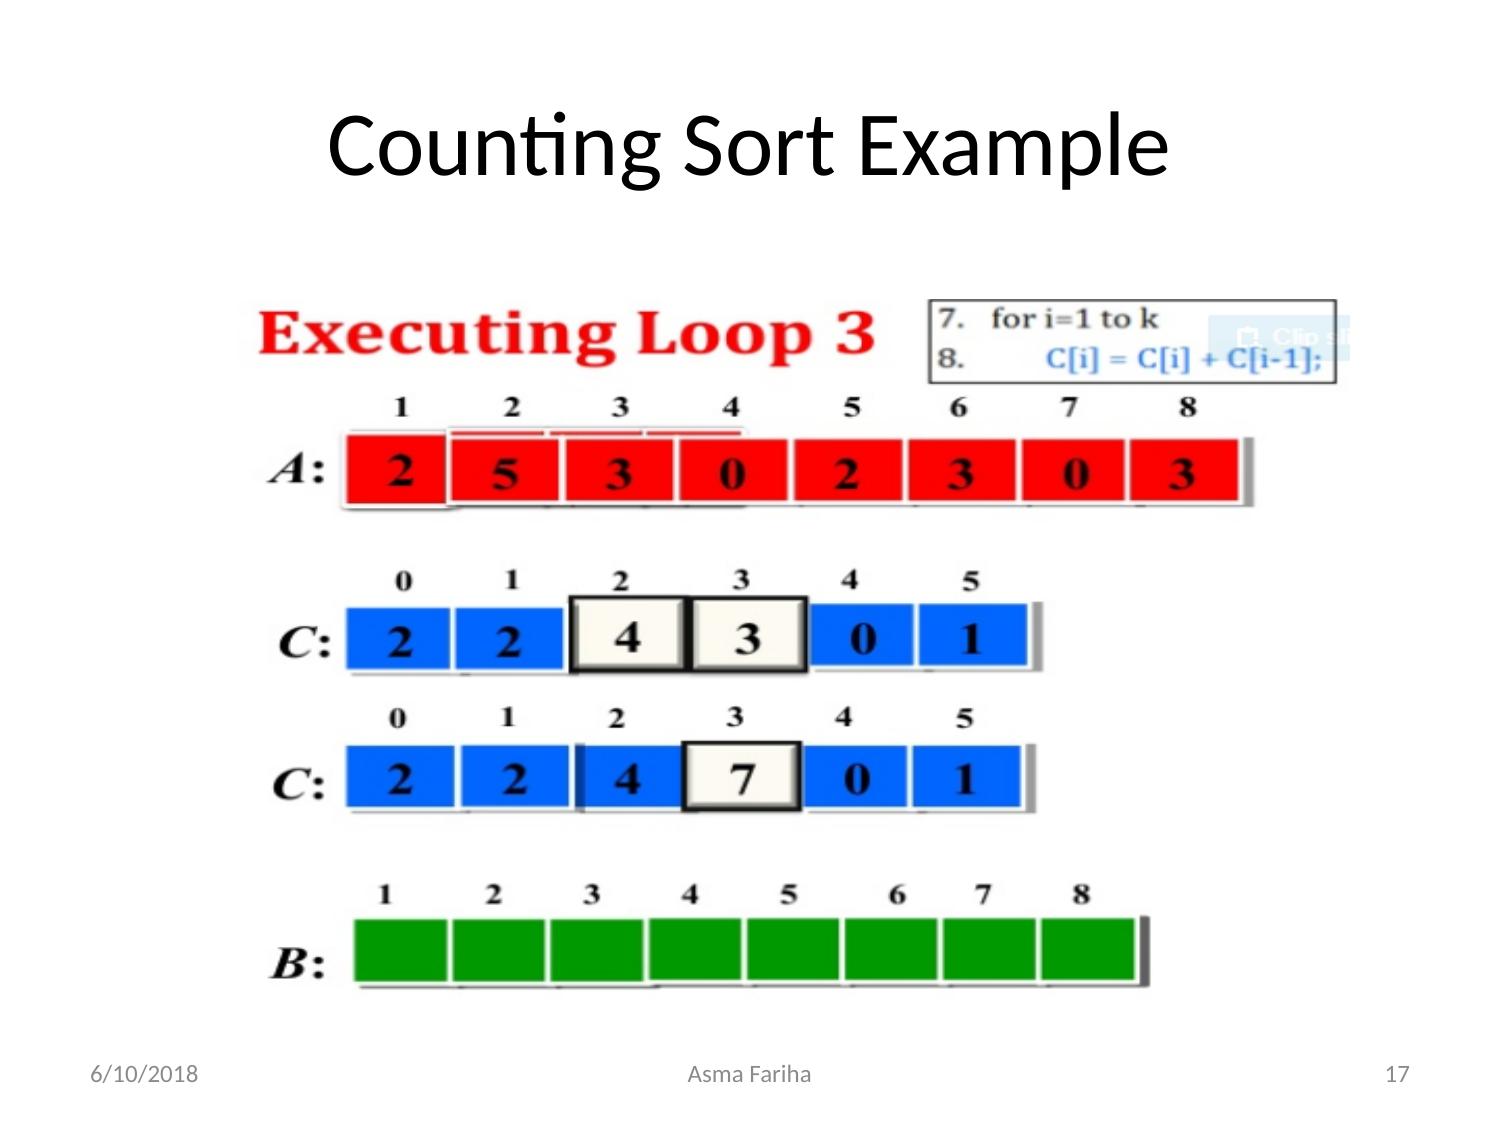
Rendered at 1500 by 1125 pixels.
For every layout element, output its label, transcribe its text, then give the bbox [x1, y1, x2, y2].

footer Asma Fariha [512, 1042, 988, 1103]
slide_number 17 [1074, 1042, 1425, 1103]
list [237, 299, 1351, 1001]
title Counting Sort Example [75, 45, 1425, 233]
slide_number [75, 1042, 425, 1103]
